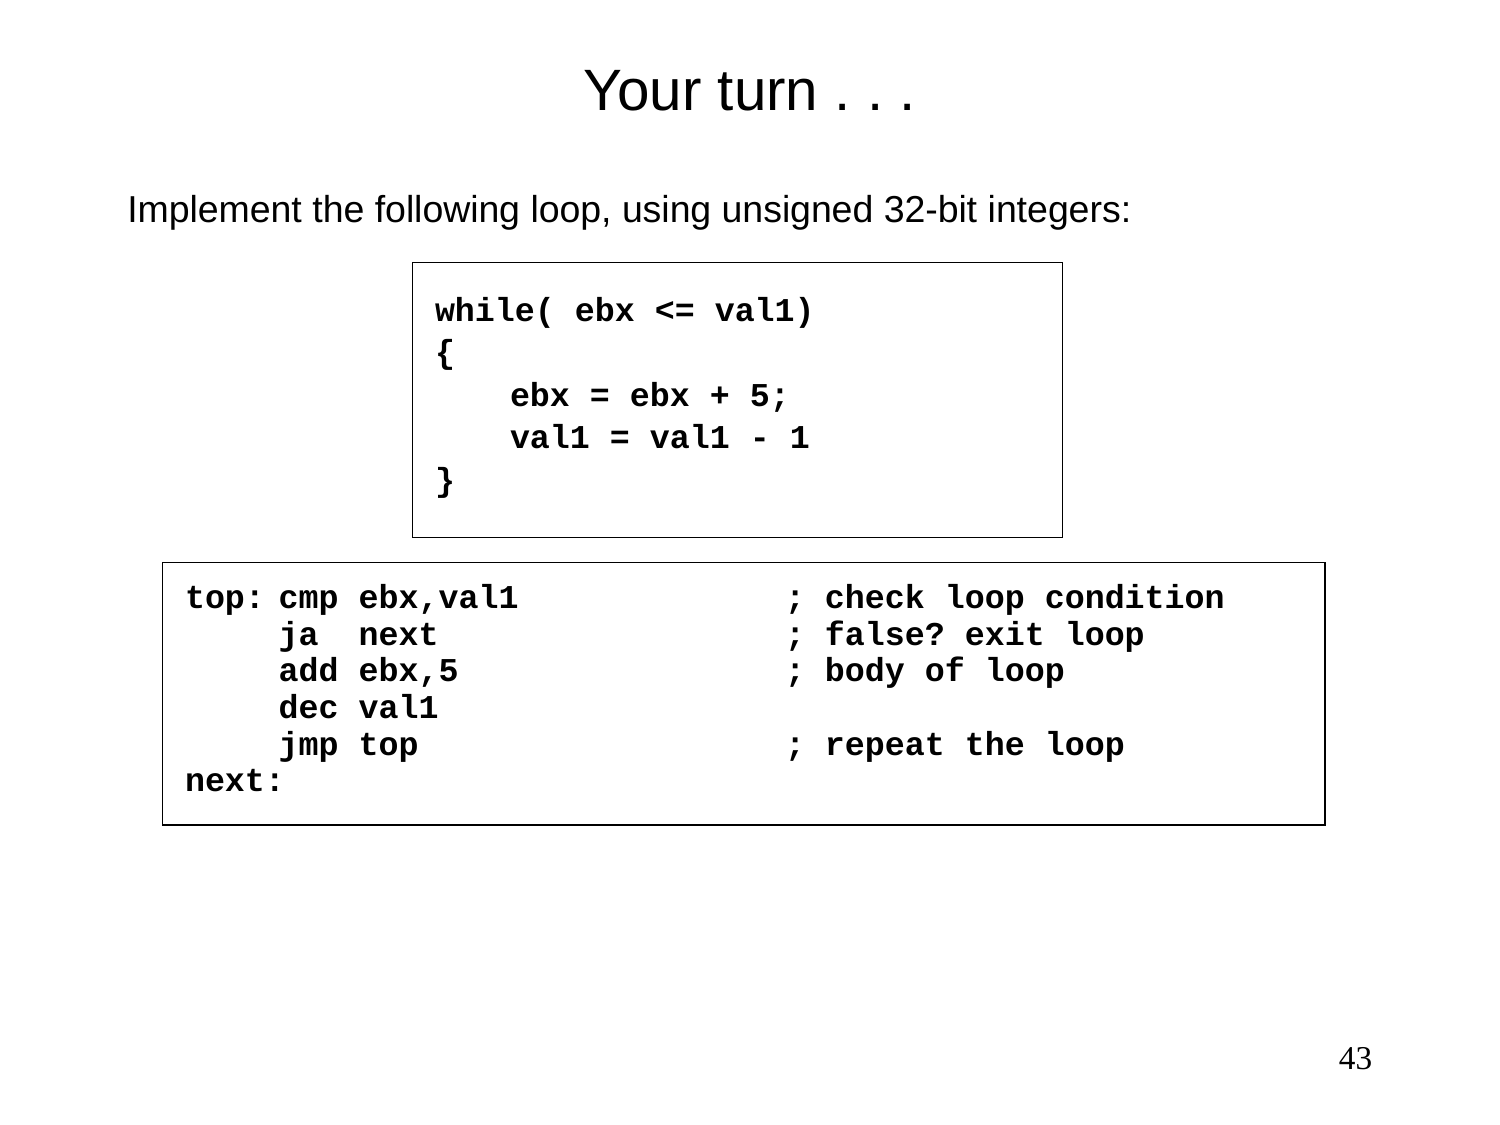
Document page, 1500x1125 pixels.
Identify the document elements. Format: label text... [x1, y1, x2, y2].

text_box while( ebx <= val1) { ebx = ebx + 5; val1 = val1 - 1 } [412, 262, 1063, 538]
title Your turn . . . [112, 37, 1388, 138]
slide_number 43 [1224, 1024, 1388, 1088]
text_box top: cmp ebx,val1 ; check loop condition ja next ; false? exit loop add ebx,5 ; body of loop dec val1 jmp top ; repeat the loop next: [162, 562, 1325, 825]
text_box Implement the following loop, using unsigned 32-bit integers: [112, 162, 1363, 253]
